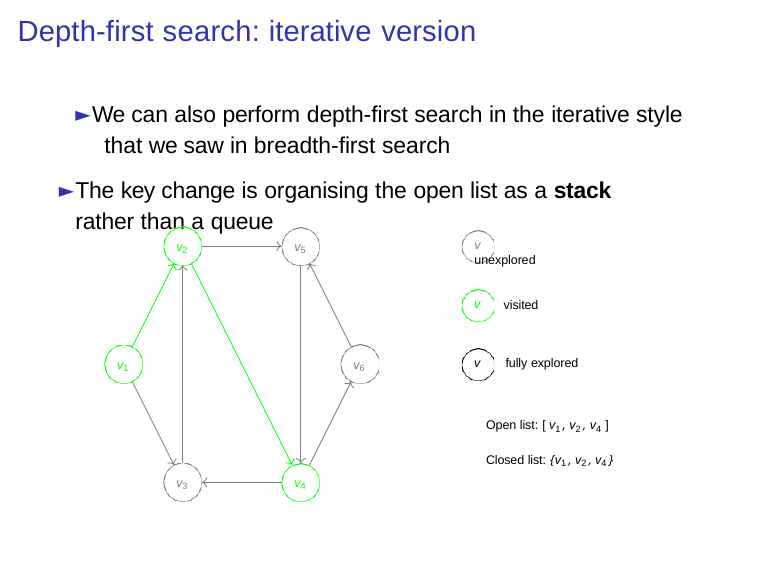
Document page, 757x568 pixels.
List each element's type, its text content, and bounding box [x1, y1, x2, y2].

text_box [276, 241, 282, 252]
text_box v3 [174, 469, 191, 492]
text_box v1 [115, 351, 132, 374]
text_box v2 [174, 233, 191, 256]
text_box [163, 463, 202, 502]
text_box v5 [292, 233, 309, 256]
text_box [104, 345, 143, 384]
text_box Open list: [ v1 , v2 , v4 ] Closed list: {v1 , v2 , v4 } [483, 411, 624, 469]
text_box [307, 263, 316, 270]
text_box [281, 463, 320, 502]
text_box [461, 348, 495, 381]
text_box visited [501, 294, 542, 312]
text_box [177, 265, 188, 271]
text_box [167, 263, 177, 270]
text_box [340, 344, 380, 384]
title Depth-first search: iterative version [15, 9, 482, 108]
text_box [285, 458, 295, 465]
list ► We can also perform depth-first search in the iterative style that we saw in breadth-first search ► The key change is organising the open list as a stack rather than a queue [58, 86, 698, 403]
text_box v [472, 293, 483, 311]
text_box v fully explored [472, 353, 579, 370]
text_box v4 [292, 469, 309, 492]
text_box [202, 477, 207, 488]
text_box [344, 381, 354, 388]
text_box [461, 289, 495, 322]
text_box v unexplored [472, 234, 568, 267]
text_box [281, 227, 320, 266]
text_box [295, 458, 306, 463]
text_box [461, 230, 495, 263]
text_box [163, 226, 202, 266]
text_box [167, 458, 177, 465]
text_box v6 [351, 351, 368, 374]
